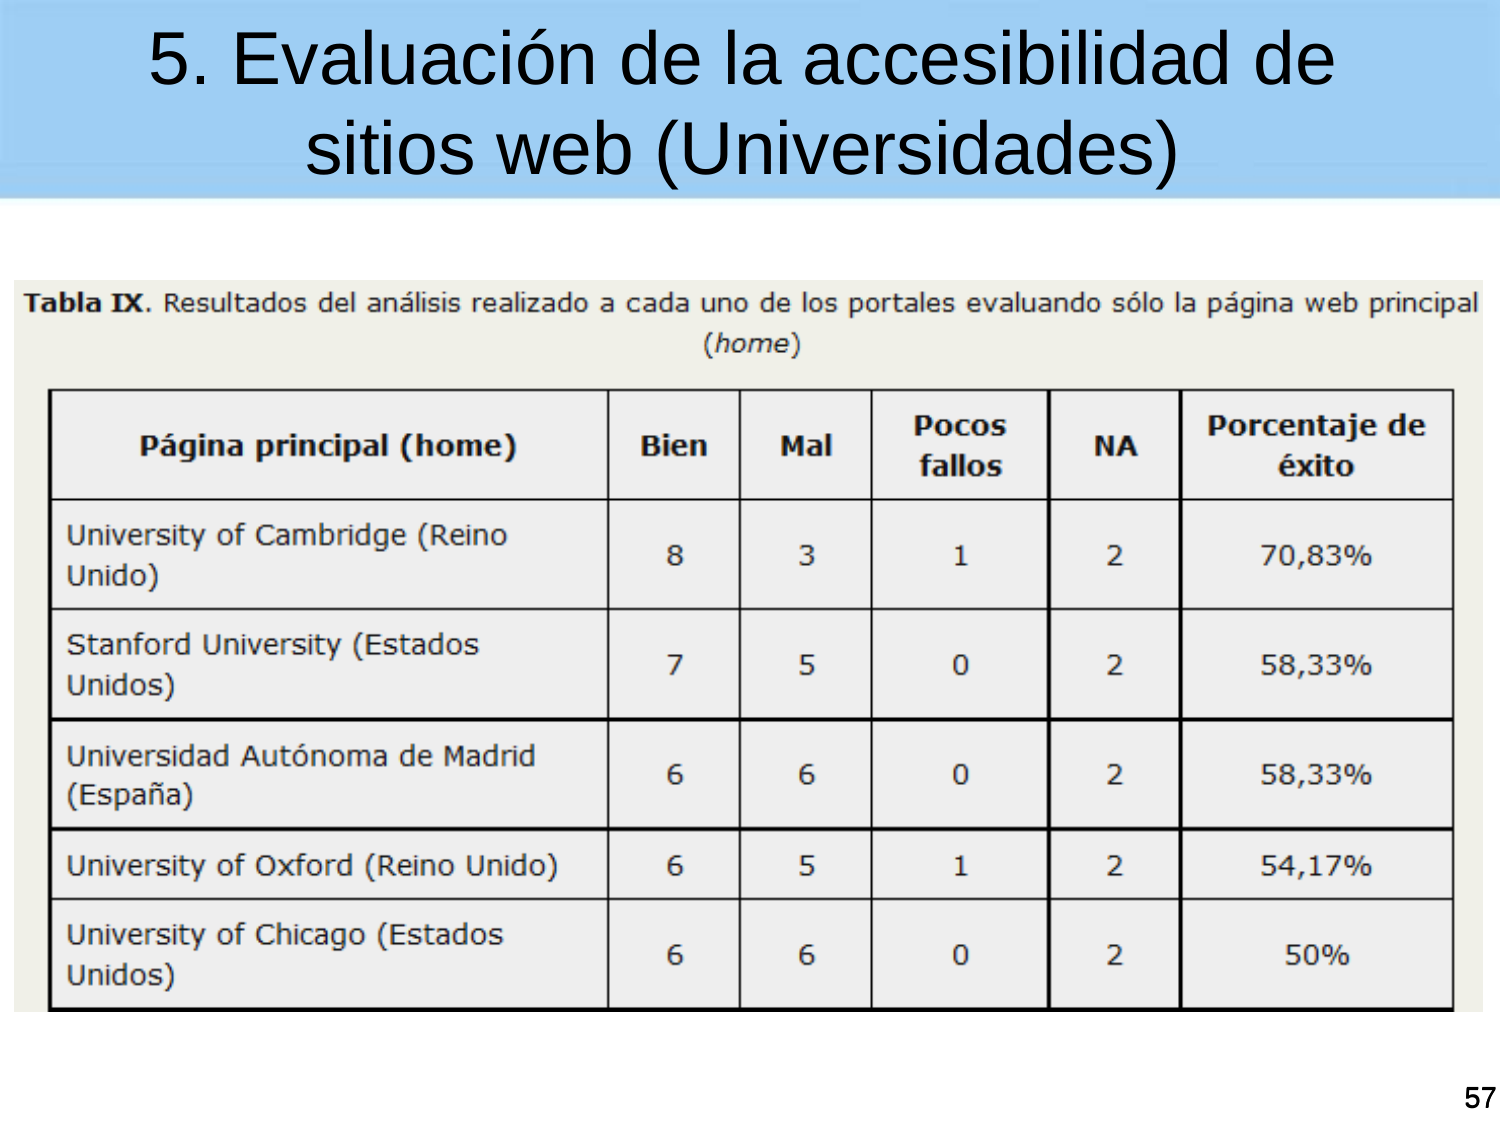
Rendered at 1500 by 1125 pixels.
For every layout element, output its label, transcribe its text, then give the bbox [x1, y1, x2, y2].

text_box 57 [1161, 1066, 1500, 1125]
picture [0, 0, 1500, 1125]
title 5. Evaluación de la accesibilidad de sitios web (Universidades) [67, 0, 1418, 200]
